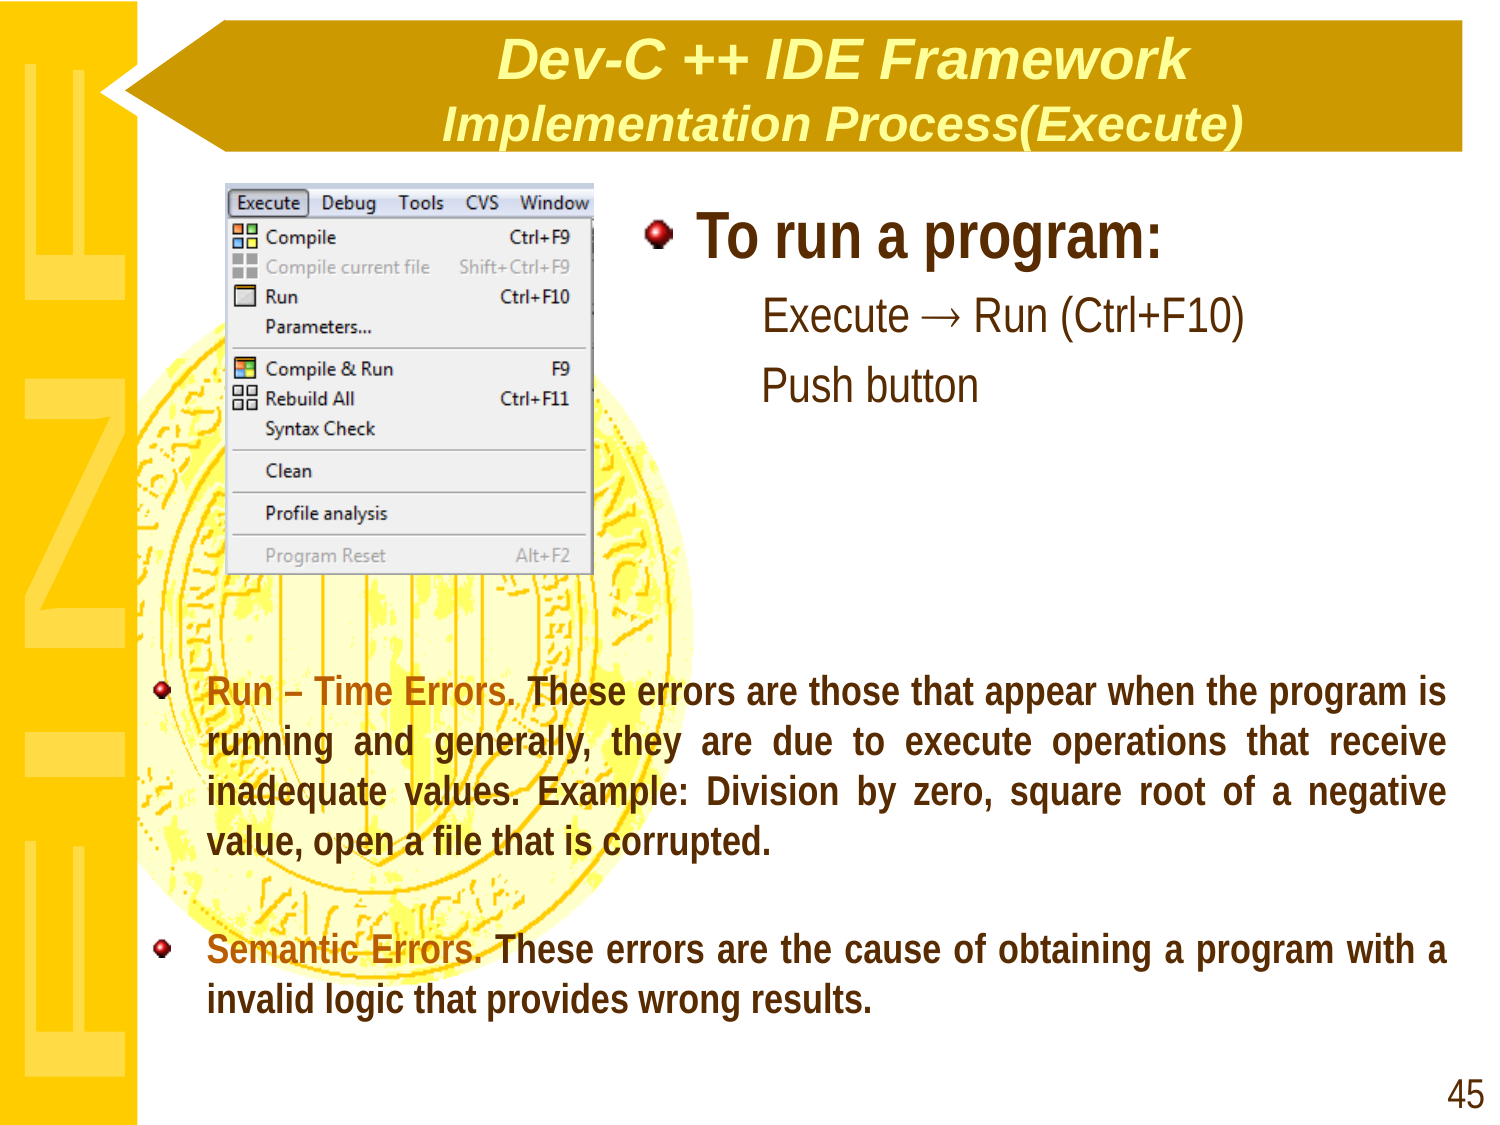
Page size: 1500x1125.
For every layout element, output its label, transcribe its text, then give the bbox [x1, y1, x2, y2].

picture [150, 678, 171, 699]
title Dev-C ++ IDE Framework Implementation Process(Execute) [225, 20, 1463, 152]
picture [150, 936, 171, 958]
list To run a program: Execute  Run (Ctrl+F10) Push button [624, 184, 1463, 575]
picture [138, 183, 700, 656]
picture [640, 215, 673, 249]
text_box Run – Time Errors. These errors are those that appear when the program is running and generally, they are due to execute operations that receive inadequate values. Example: Division by zero, square root of a negative value, open a file that is corrupted. Semantic Errors. These errors are the cause of obtaining a program with a invalid logic that provides wrong results. [135, 656, 1463, 1030]
